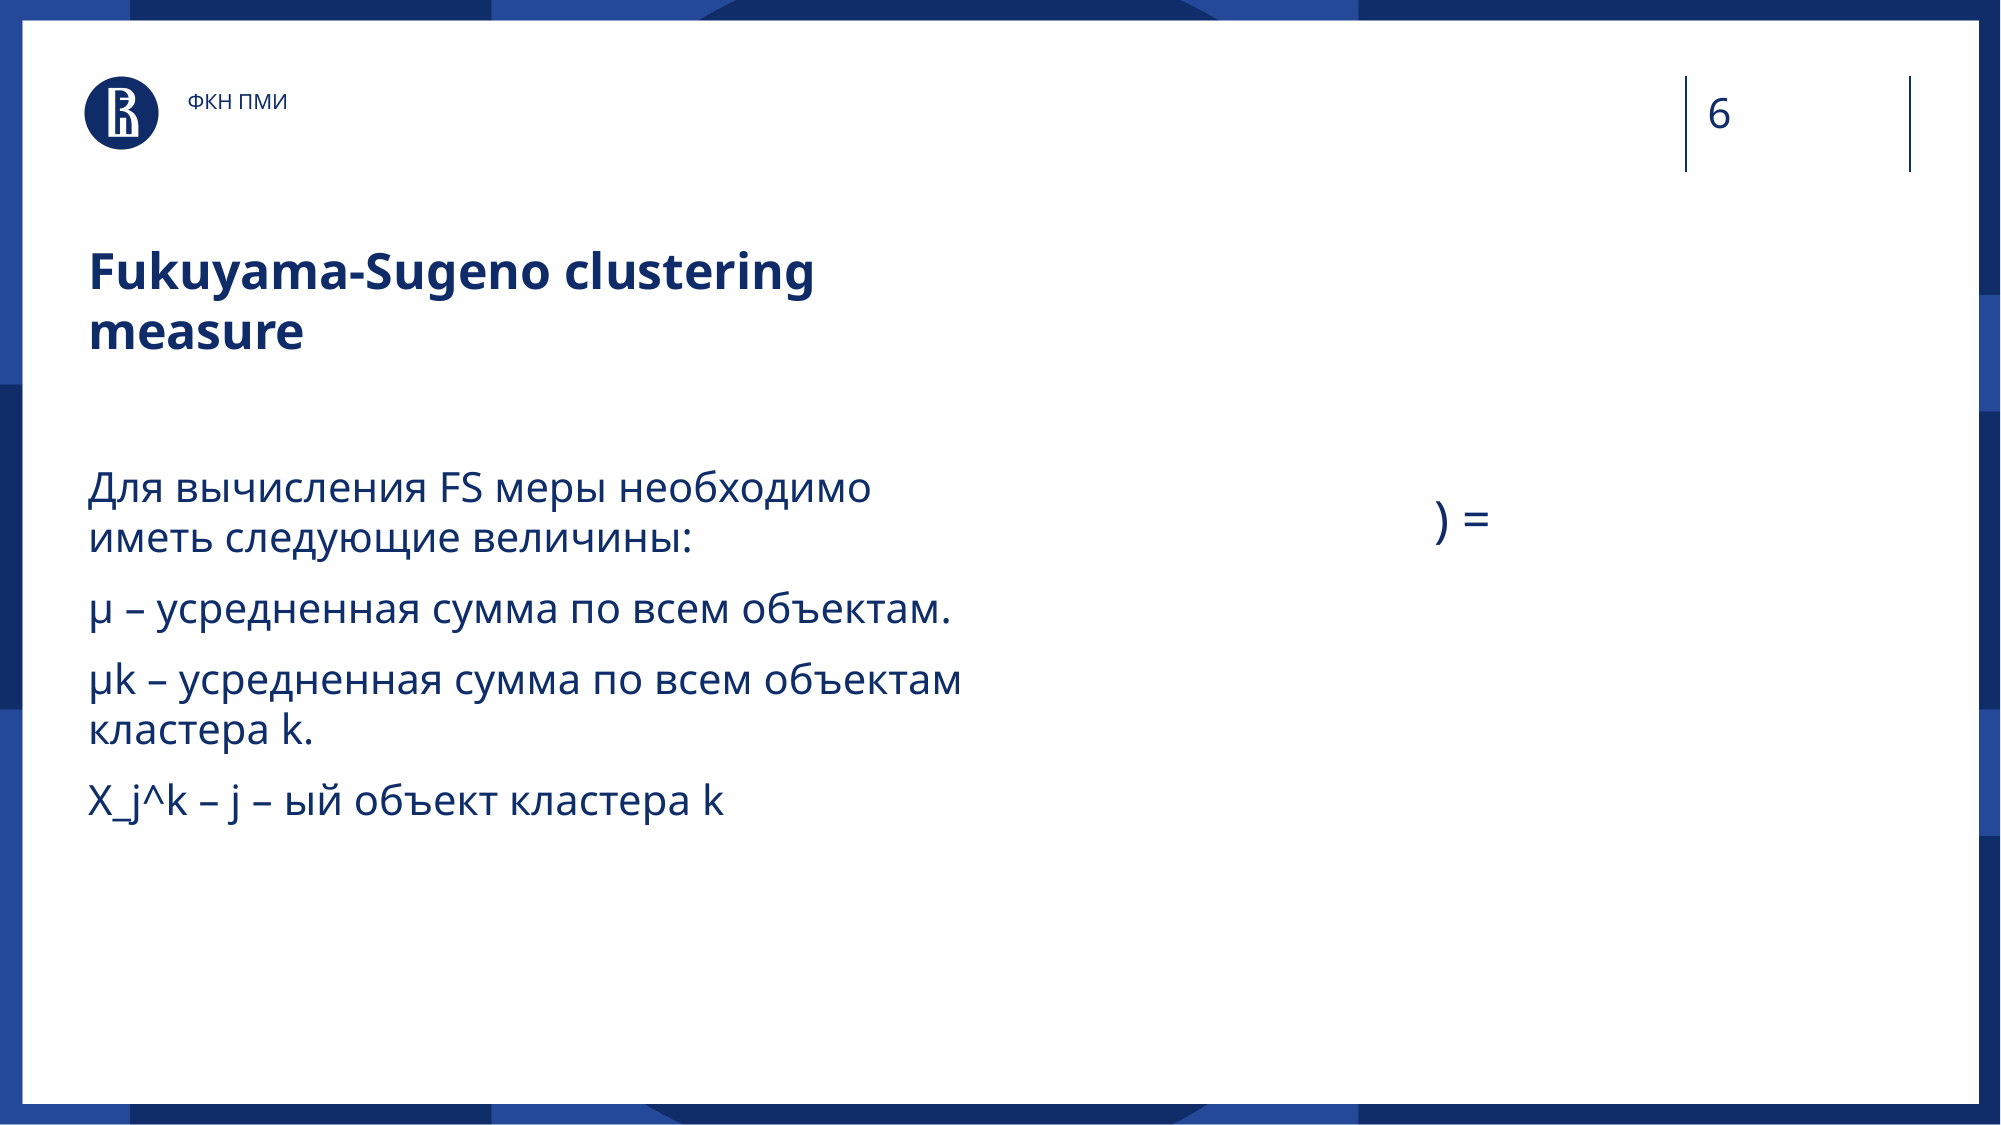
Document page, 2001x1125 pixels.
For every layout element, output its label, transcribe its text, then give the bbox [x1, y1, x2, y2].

title Fukuyama-Sugeno clustering measure [88, 239, 949, 368]
list Для вычисления FS меры необходимо иметь следующие величины: μ – усредненная сумма по всем объектам. μk – усредненная сумма по всем объектам кластера k. X_j^k – j – ый объект кластера k [88, 460, 970, 1125]
list ФКН ПМИ [187, 88, 500, 157]
picture [0, 0, 2001, 1125]
